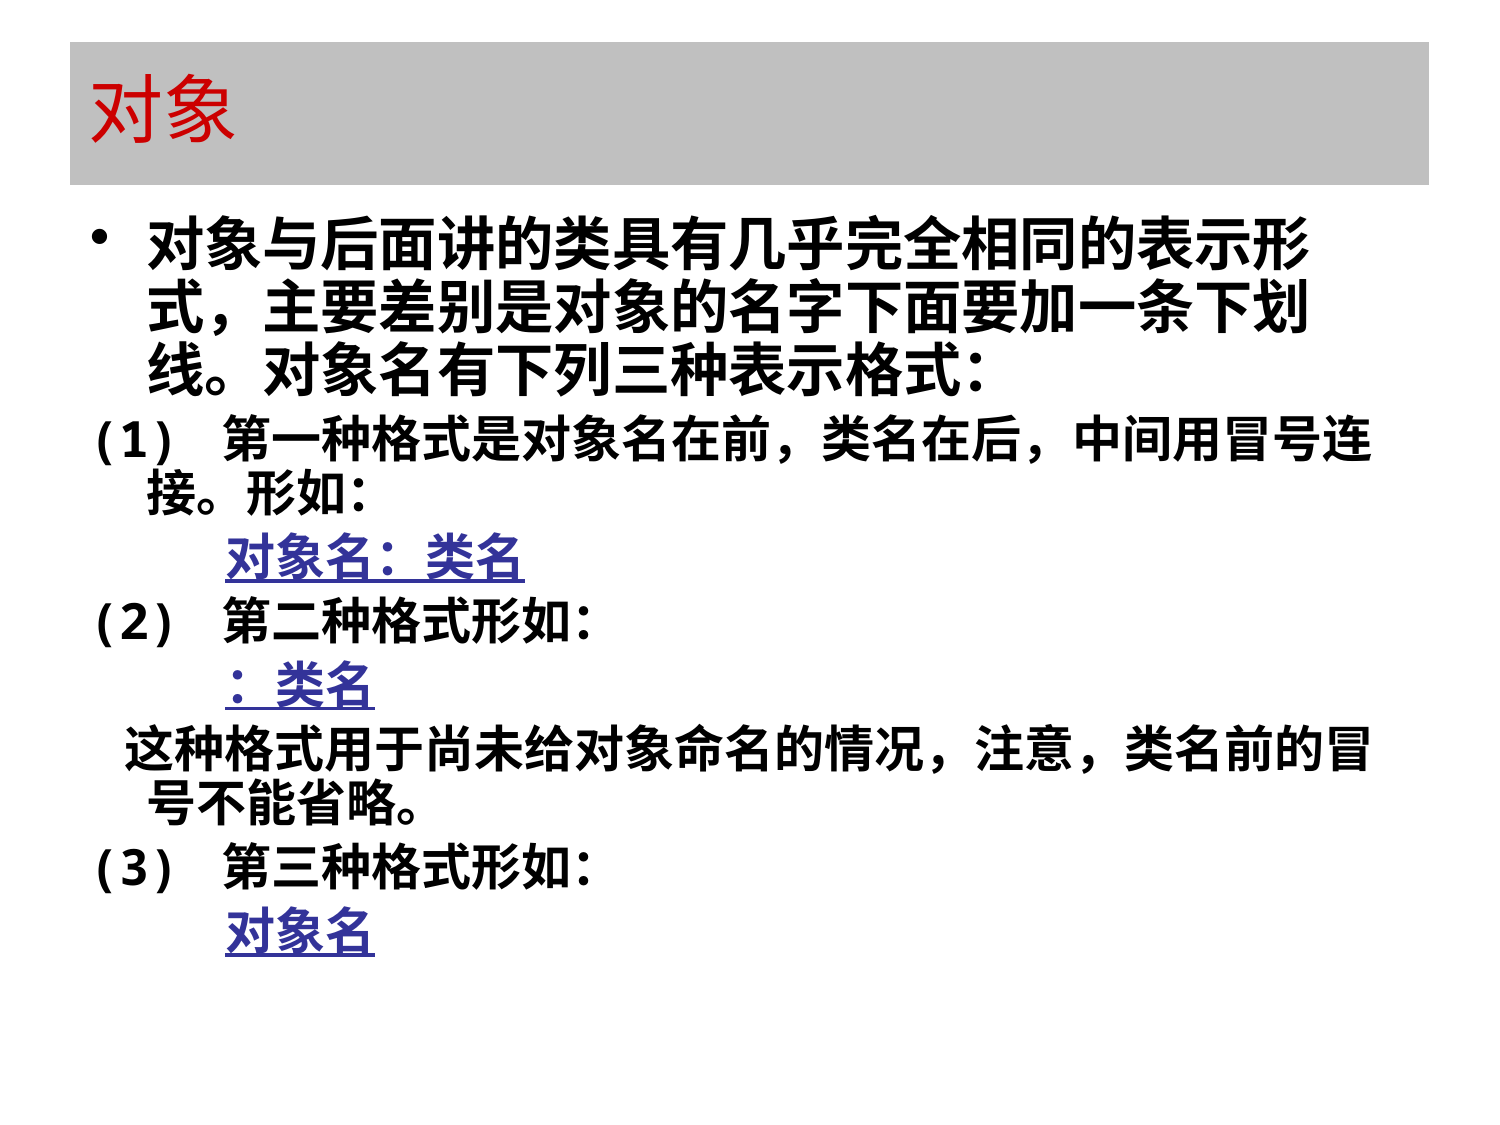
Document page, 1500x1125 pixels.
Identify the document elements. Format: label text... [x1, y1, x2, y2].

picture [70, 42, 1429, 185]
text_box 对象与后面讲的类具有几乎完全相同的表示形式，主要差别是对象的名字下面要加一条下划线。对象名有下列三种表示格式： (1) 第一种格式是对象名在前，类名在后，中间用冒号连接。形如： 对象名：类名 (2) 第二种格式形如： ：类名 这种格式用于尚未给对象命名的情况，注意，类名前的冒号不能省略。 (3) 第三种格式形如： 对象名 [74, 207, 1425, 1005]
title 对象 [73, 42, 1425, 173]
